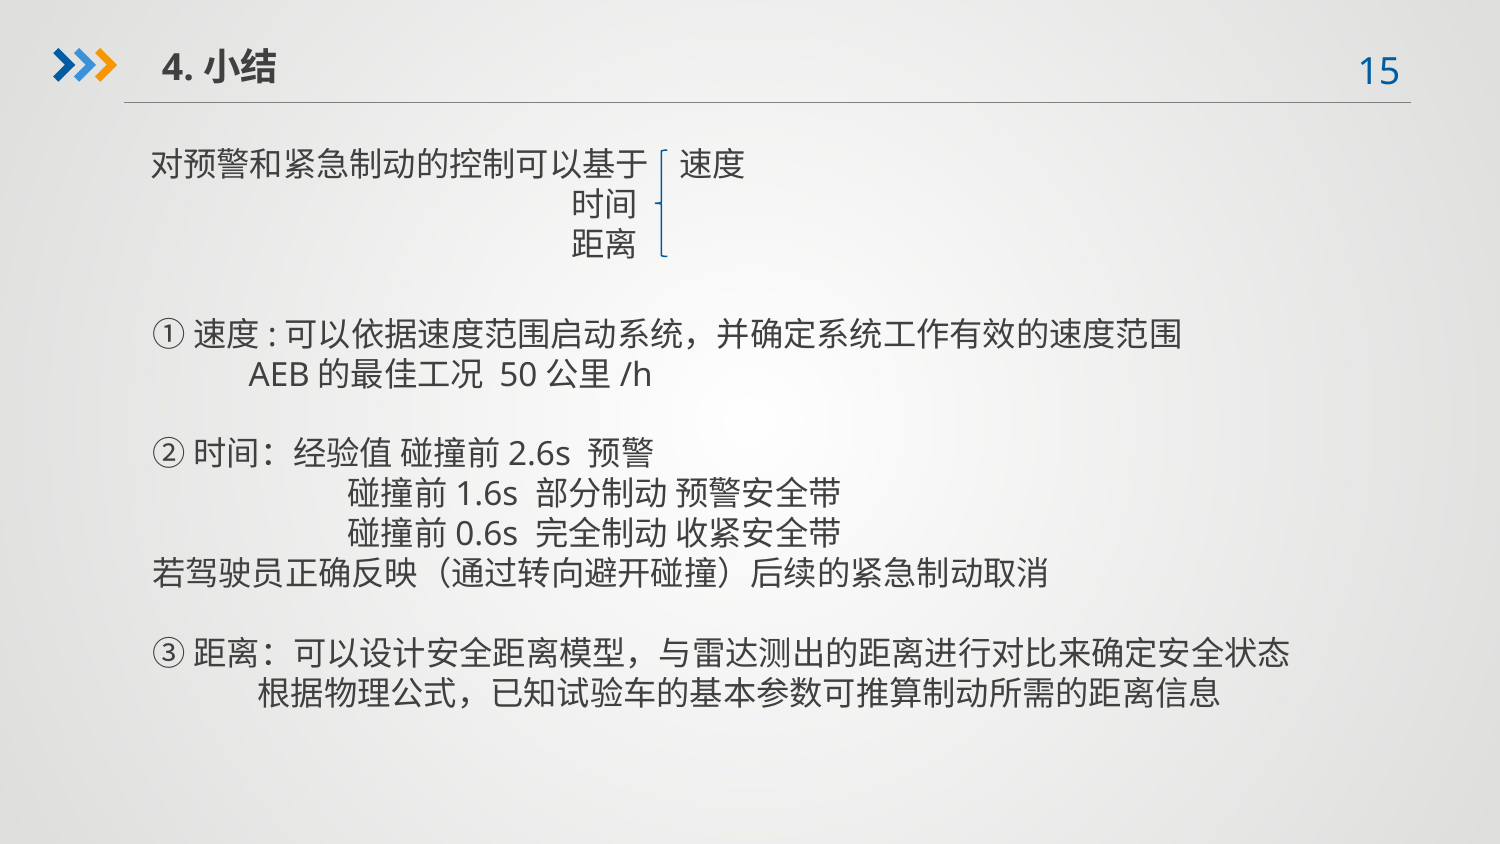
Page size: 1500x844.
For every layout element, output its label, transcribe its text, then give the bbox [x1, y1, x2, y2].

text_box 4.小结 [113, 34, 327, 97]
text_box ①速度:可以依据速度范围启动系统，并确定系统工作有效的速度范围 AEB的最佳工况 50公里/h ②时间：经验值 碰撞前2.6s 预警 碰撞前1.6s 部分制动 预警安全带 碰撞前0.6s 完全制动 收紧安全带 若驾驶员正确反映（通过转向避开碰撞）后续的紧急制动取消 ③距离：可以设计安全距离模型，与雷达测出的距离进行对比来确定安全状态 根据物理公式，已知试验车的基本参数可推算制动所需的距离信息 [137, 305, 1353, 720]
text_box [654, 149, 668, 258]
picture [0, 0, 1500, 844]
text_box 对预警和紧急制动的控制可以基于 速度 时间 距离 [135, 135, 1282, 271]
